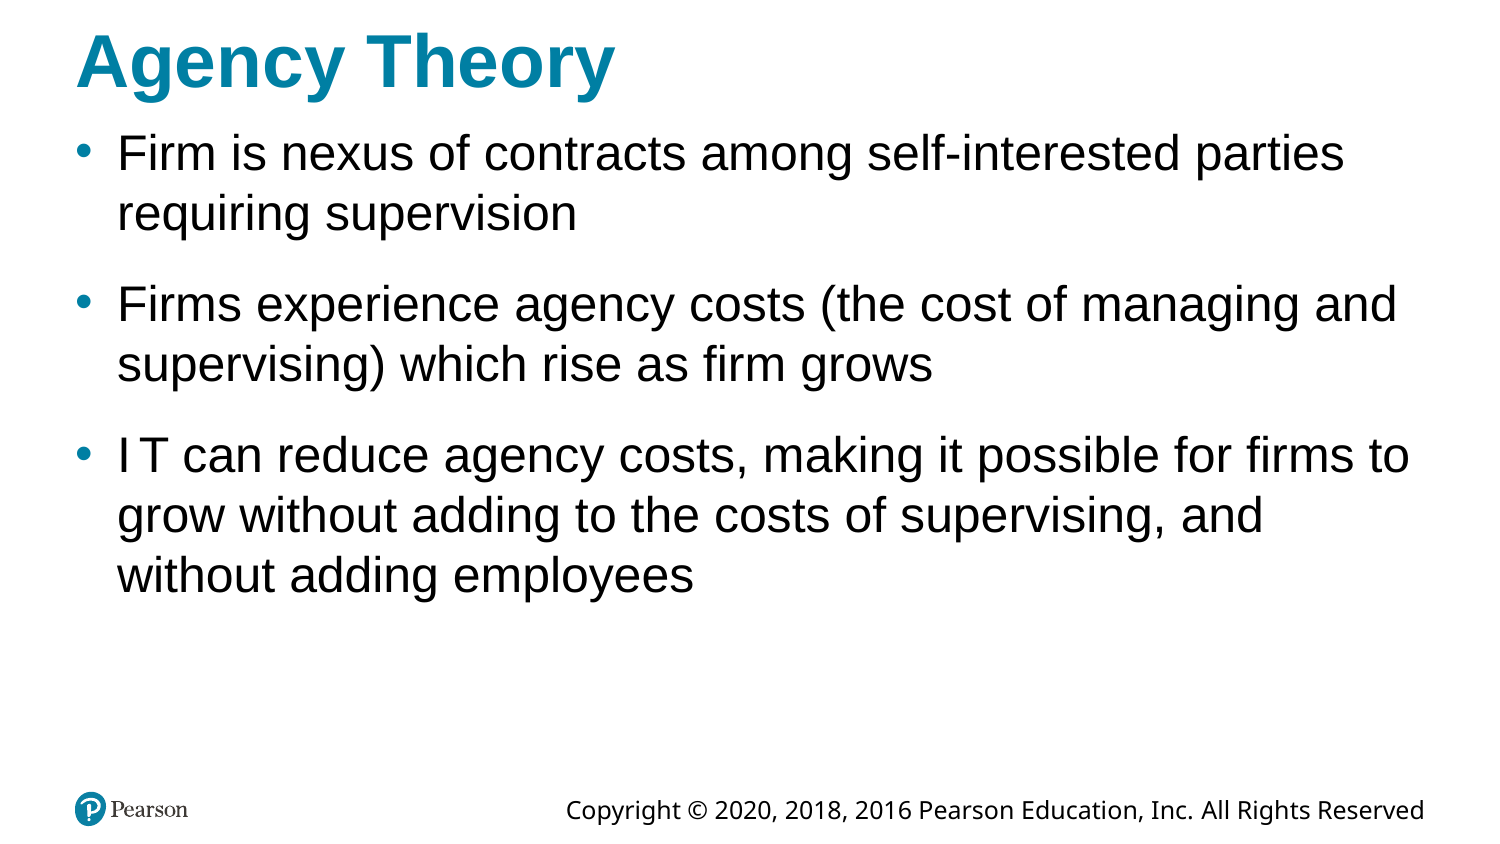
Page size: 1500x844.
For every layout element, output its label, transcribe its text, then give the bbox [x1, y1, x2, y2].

list Firm is nexus of contracts among self-interested parties requiring supervision Firms experience agency costs (the cost of managing and supervising) which rise as firm grows I T can reduce agency costs, making it possible for firms to grow without adding to the costs of supervising, and without adding employees [75, 120, 1425, 603]
title Agency Theory [75, 0, 1425, 103]
